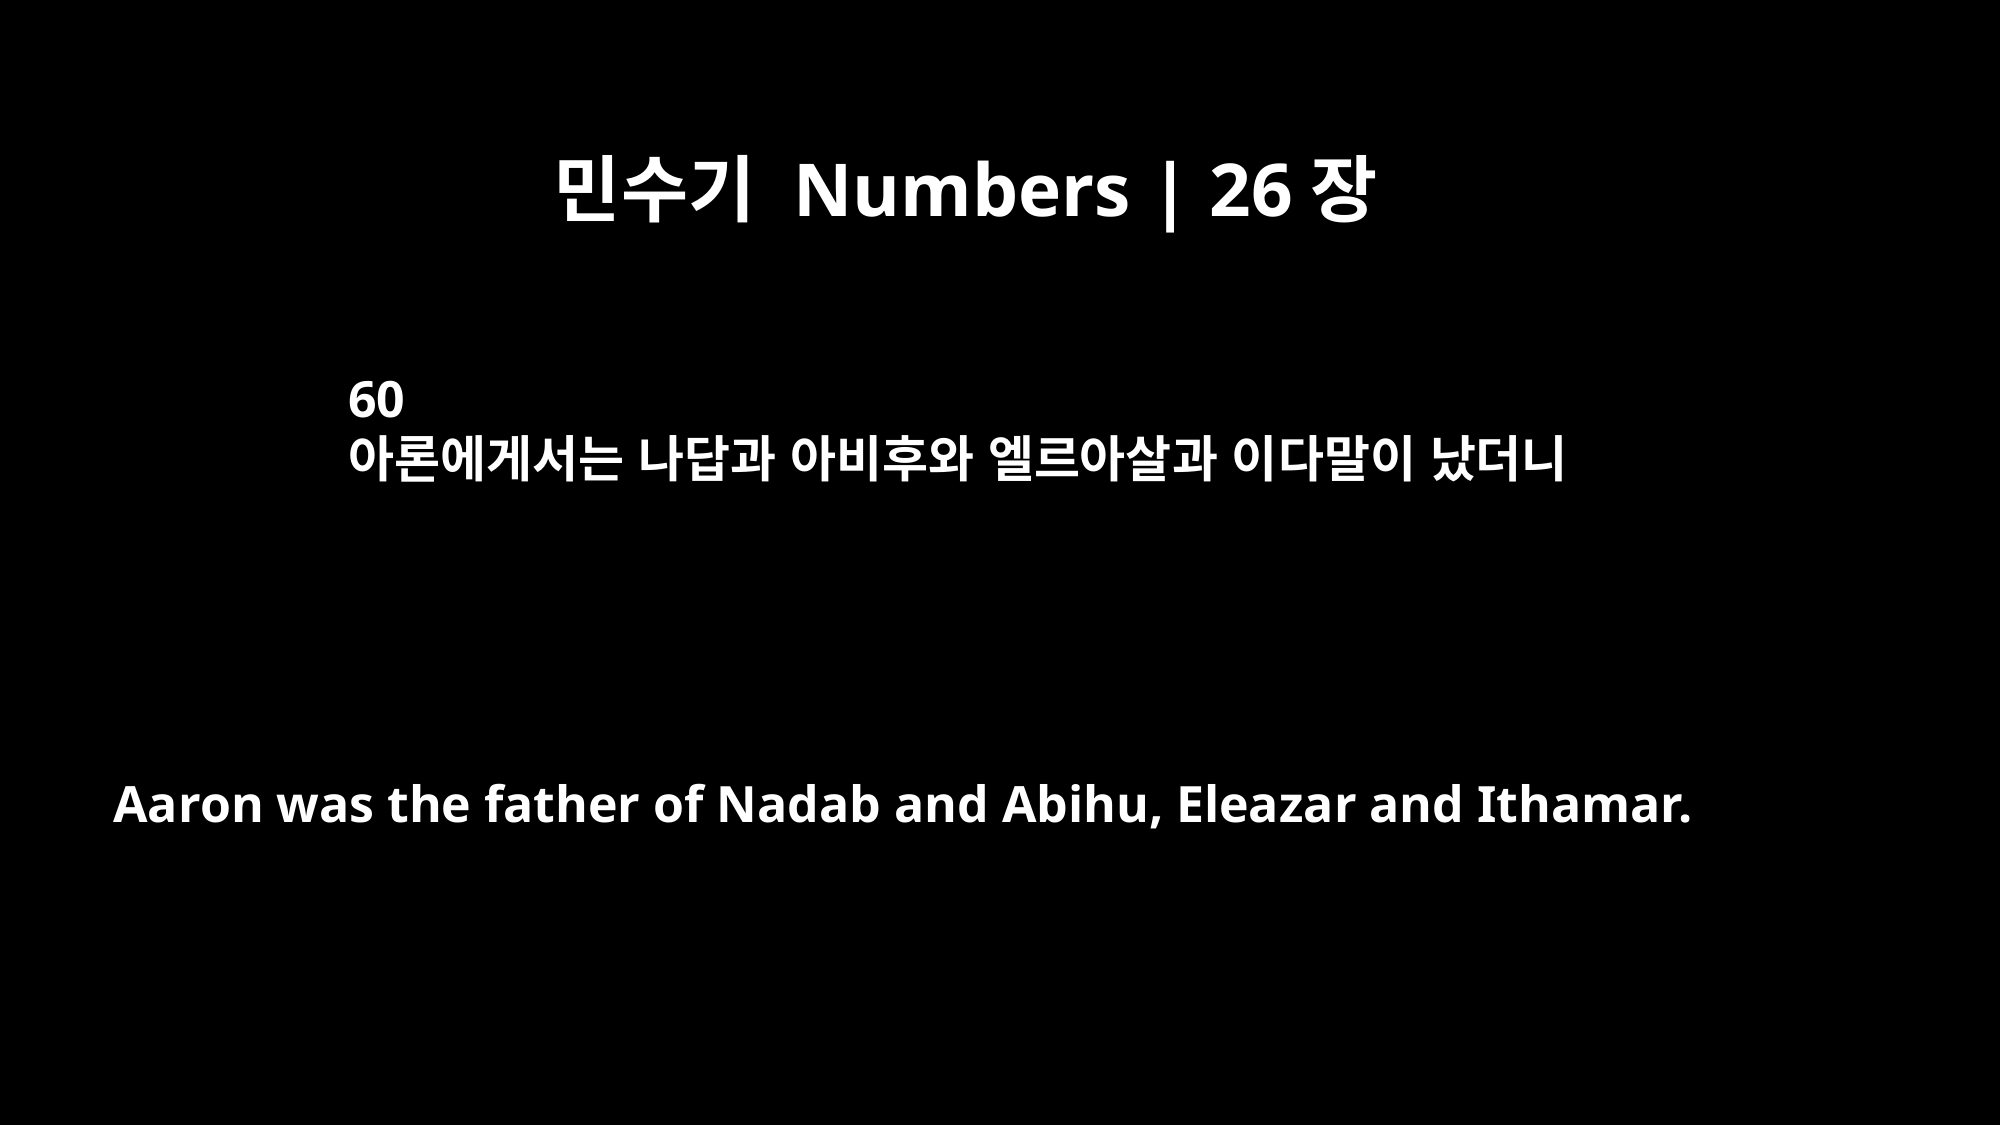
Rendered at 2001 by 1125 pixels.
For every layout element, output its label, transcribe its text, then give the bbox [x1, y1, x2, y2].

text_box Aaron was the father of Nadab and Abihu, Eleazar and Ithamar. [98, 764, 1709, 840]
text_box 60 아론에게서는 나답과 아비후와 엘르아살과 이다말이 났더니 [333, 359, 1584, 495]
text_box 민수기 Numbers | 26장 [538, 136, 1393, 239]
